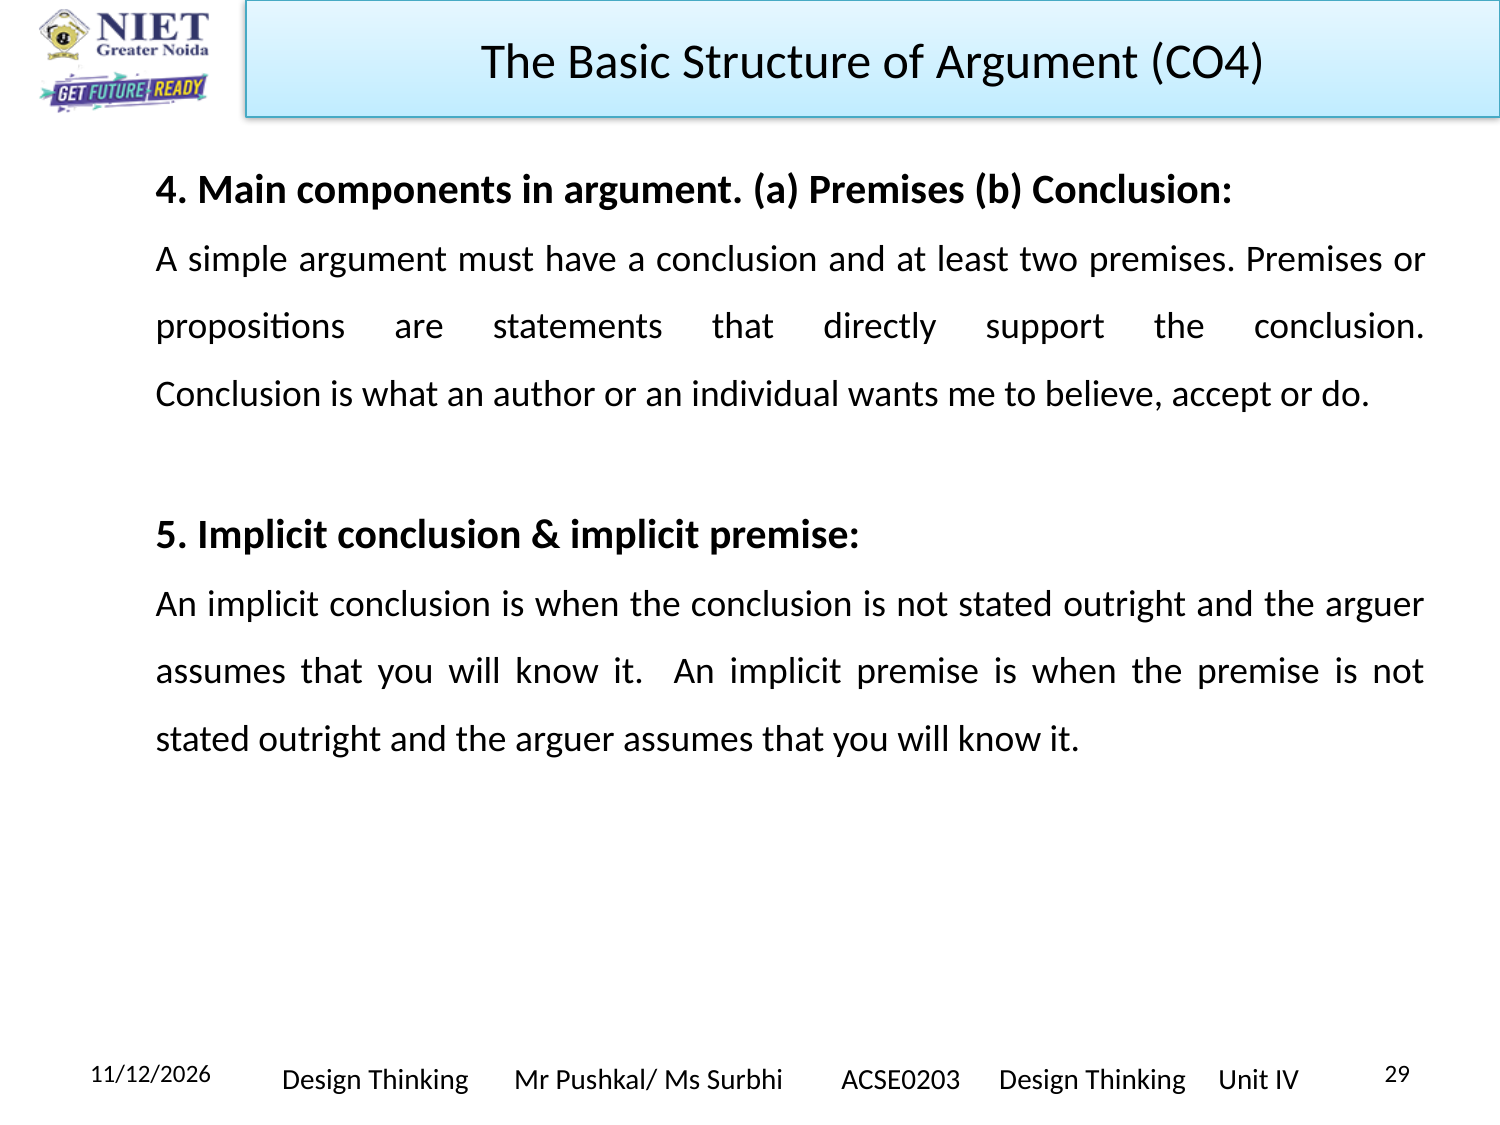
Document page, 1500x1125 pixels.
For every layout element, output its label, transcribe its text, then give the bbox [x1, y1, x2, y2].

picture [0, 0, 247, 123]
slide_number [75, 1042, 185, 1103]
list 4. Main components in argument. (a) Premises (b) Conclusion: A simple argument must have a conclusion and at least two premises. Premises or propositions are statements that directly support the conclusion. Conclusion is what an author or an individual wants me to believe, accept or do. 5. Implicit conclusion & implicit premise: An implicit conclusion is when the conclusion is not stated outright and the arguer assumes that you will know it. An implicit premise is when the premise is not stated outright and the arguer assumes that you will know it. [140, 128, 1442, 1032]
footer Design Thinking Mr Pushkal/ Ms Surbhi ACSE0203 Design Thinking Unit IV [185, 1042, 1411, 1112]
slide_number 29 [1335, 1042, 1425, 1103]
title The Basic Structure of Argument (CO4) [248, 0, 1500, 118]
